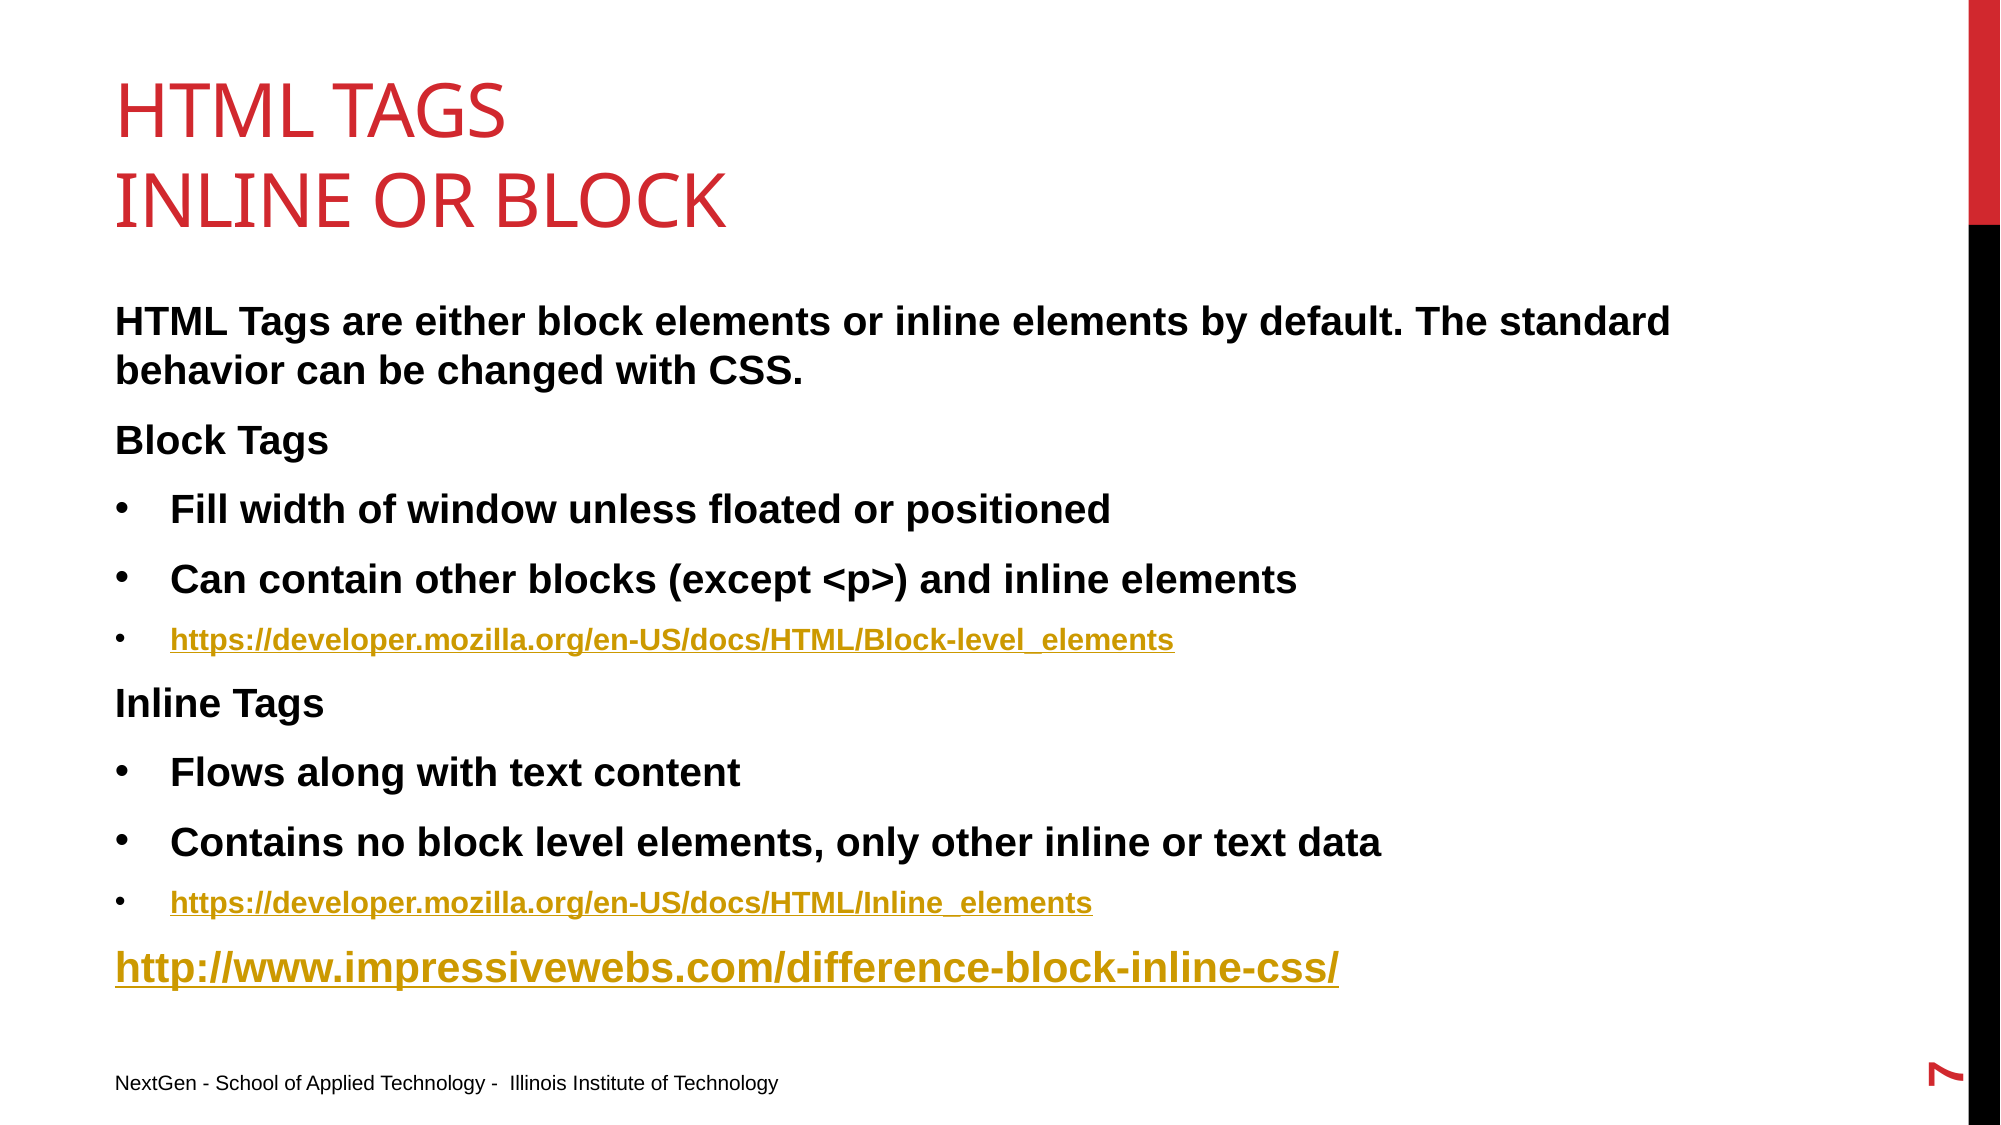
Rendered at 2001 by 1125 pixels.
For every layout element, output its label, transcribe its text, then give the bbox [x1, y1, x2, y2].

list HTML Tags are either block elements or inline elements by default. The standard behavior can be changed with CSS. Block Tags Fill width of window unless floated or positioned Can contain other blocks (except <p>) and inline elements https://developer.mozilla.org/en-US/docs/HTML/Block-level_elements Inline Tags Flows along with text content Contains no block level elements, only other inline or text data https://developer.mozilla.org/en-US/docs/HTML/Inline_elements http://www.impressivewebs.com/difference-block-inline-css/ [99, 287, 1767, 1005]
slide_number 7 [1903, 887, 1984, 1104]
title HTML Tags Inline or Block [99, 25, 1367, 250]
footer NextGen - School of Applied Technology - Illinois Institute of Technology [99, 1062, 1767, 1112]
